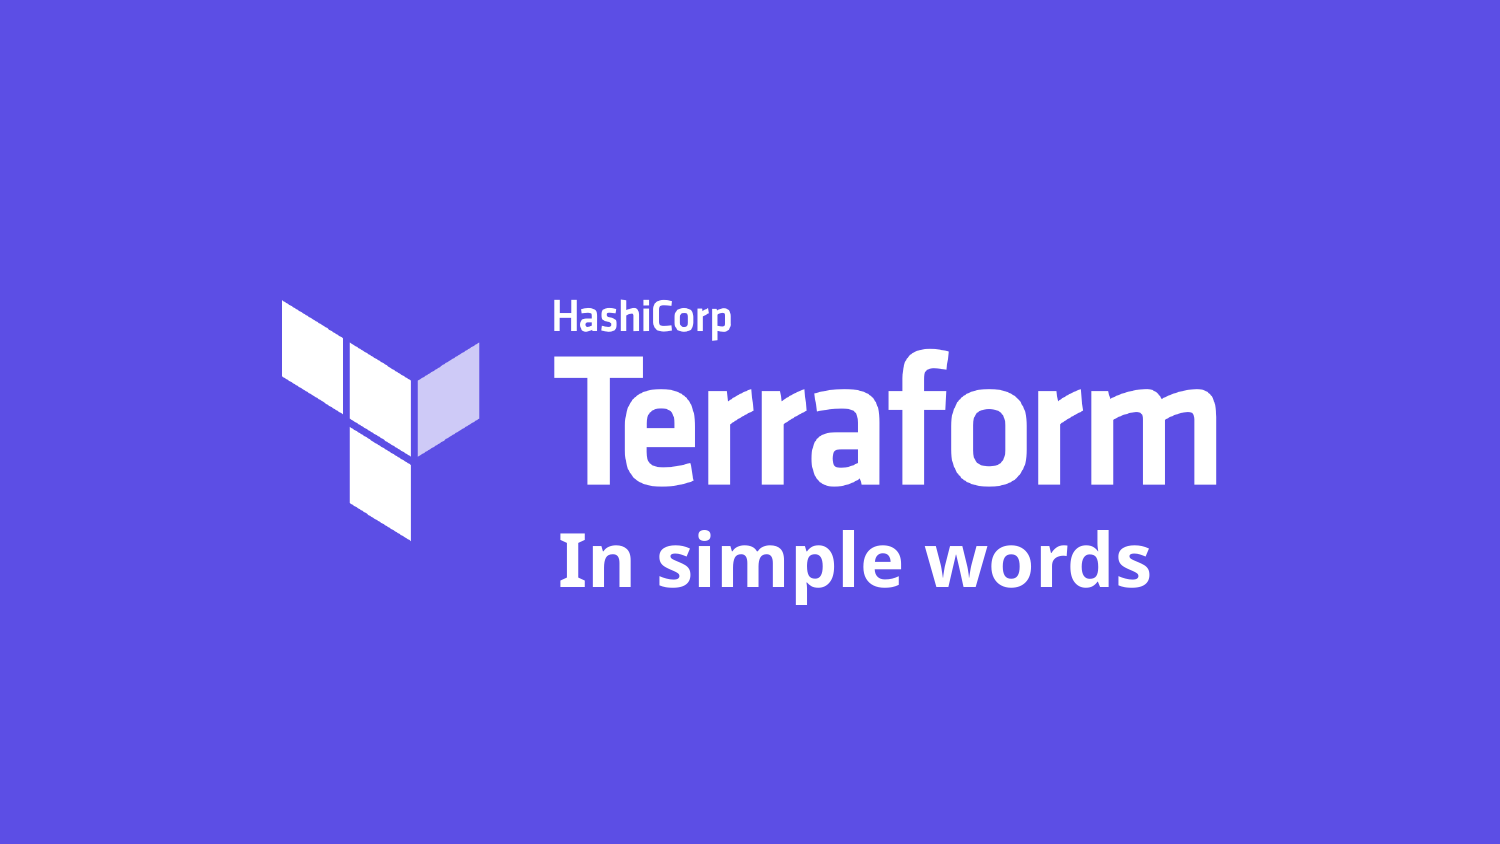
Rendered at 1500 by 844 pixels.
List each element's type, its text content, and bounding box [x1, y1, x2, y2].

picture [0, 0, 1500, 844]
subtitle In simple words [543, 497, 1208, 623]
